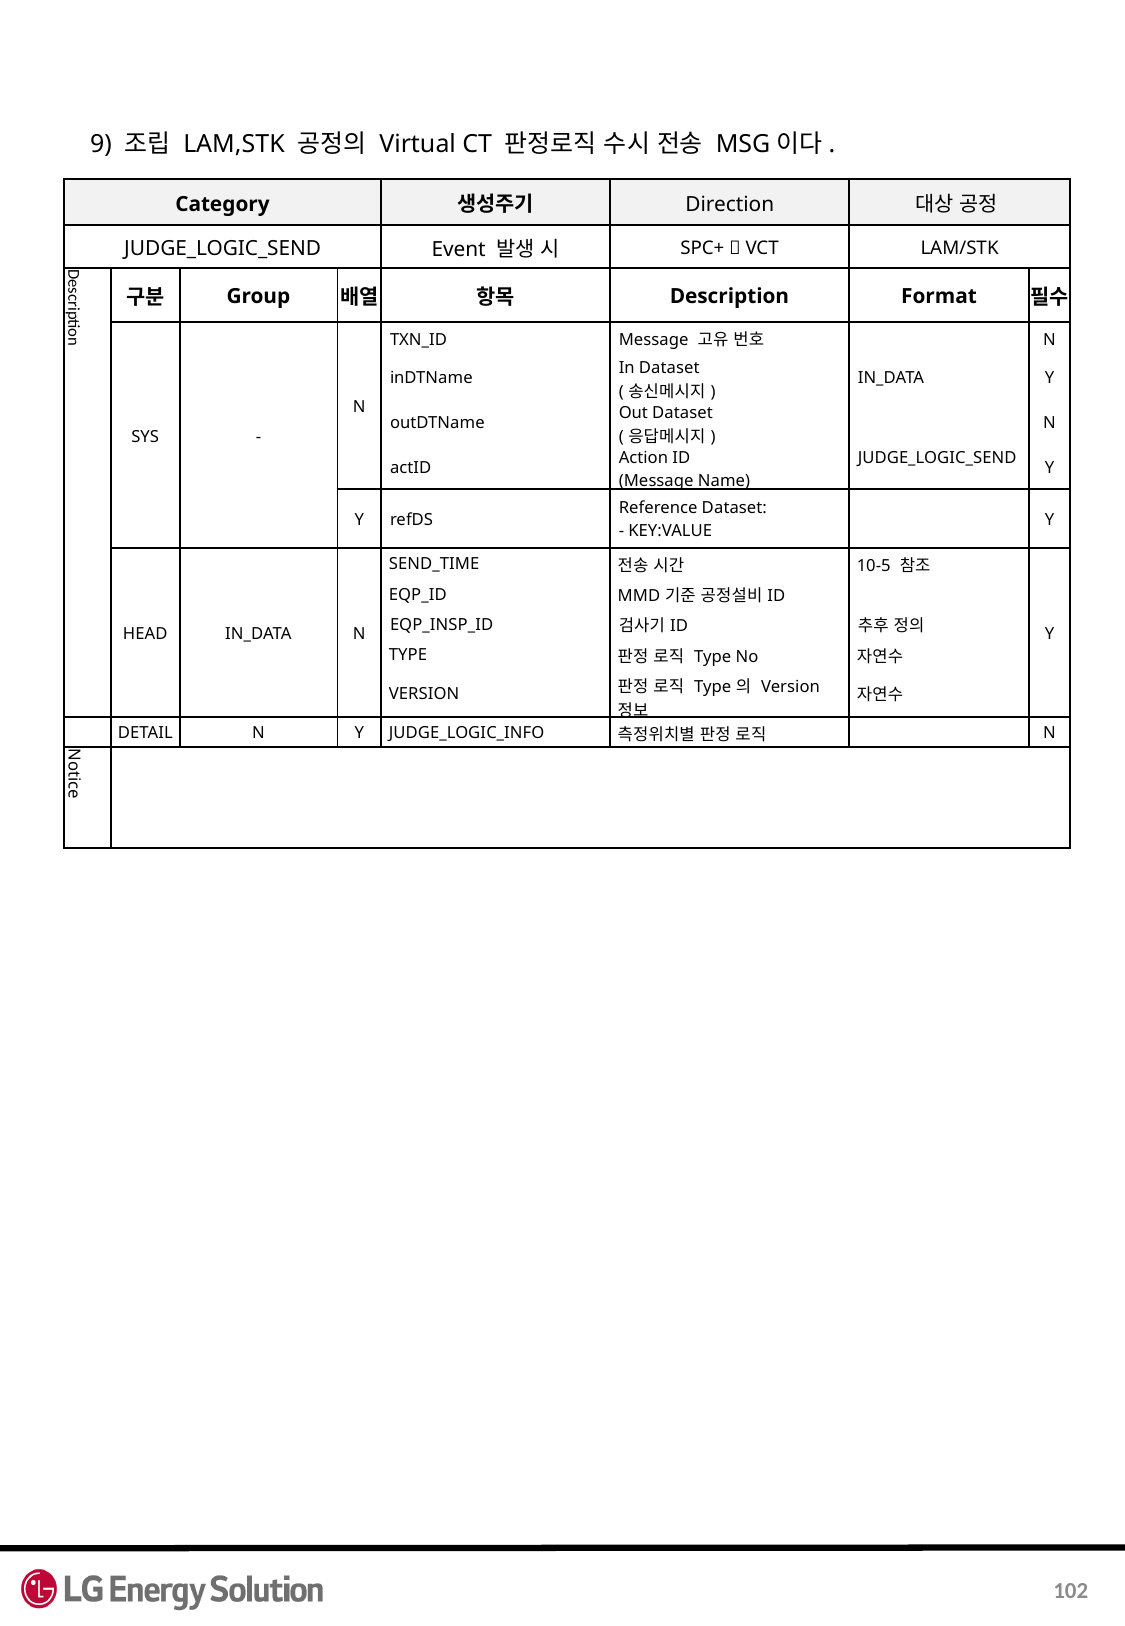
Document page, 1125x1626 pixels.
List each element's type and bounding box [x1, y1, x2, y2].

table_cell [112, 323, 179, 547]
table_cell [611, 718, 848, 746]
table_cell [181, 549, 337, 716]
table_cell [850, 269, 1028, 321]
table_header [611, 180, 848, 224]
text_box [64, 127, 1068, 158]
table_cell [611, 323, 848, 488]
table_cell [181, 718, 337, 746]
table_cell [382, 549, 609, 716]
table_cell [1030, 549, 1069, 716]
table_cell [338, 323, 380, 488]
table_cell [65, 718, 110, 746]
table_cell [112, 748, 1069, 847]
table_cell [112, 269, 179, 321]
table_cell [1030, 323, 1069, 488]
table_cell [65, 269, 110, 716]
table_cell [850, 718, 1028, 746]
table_cell [611, 269, 848, 321]
picture [18, 1565, 327, 1611]
table_cell [181, 269, 337, 321]
table_cell [1030, 718, 1069, 746]
table_cell [611, 549, 848, 716]
table_cell [338, 269, 380, 321]
table_cell [181, 323, 337, 547]
table_cell [850, 323, 1028, 488]
table_header [65, 180, 380, 224]
table_cell [611, 226, 848, 267]
table_cell [382, 323, 609, 488]
table_cell [382, 269, 609, 321]
table_cell [611, 490, 848, 547]
table_cell [382, 490, 609, 547]
table_cell [850, 226, 1069, 267]
table_cell [1030, 490, 1069, 547]
table_cell [338, 718, 380, 746]
table_cell [338, 549, 380, 716]
table_cell [382, 226, 609, 267]
table_cell [112, 718, 179, 746]
table_cell [382, 718, 609, 746]
table_cell [1030, 269, 1069, 321]
table_header [850, 180, 1069, 224]
table_header [382, 180, 609, 224]
table_cell [338, 490, 380, 547]
table_cell [112, 549, 179, 716]
table_cell [65, 226, 380, 267]
slide_number [927, 1568, 1104, 1611]
table_cell [850, 490, 1028, 547]
table_cell [65, 748, 110, 847]
table_cell [850, 549, 1028, 716]
